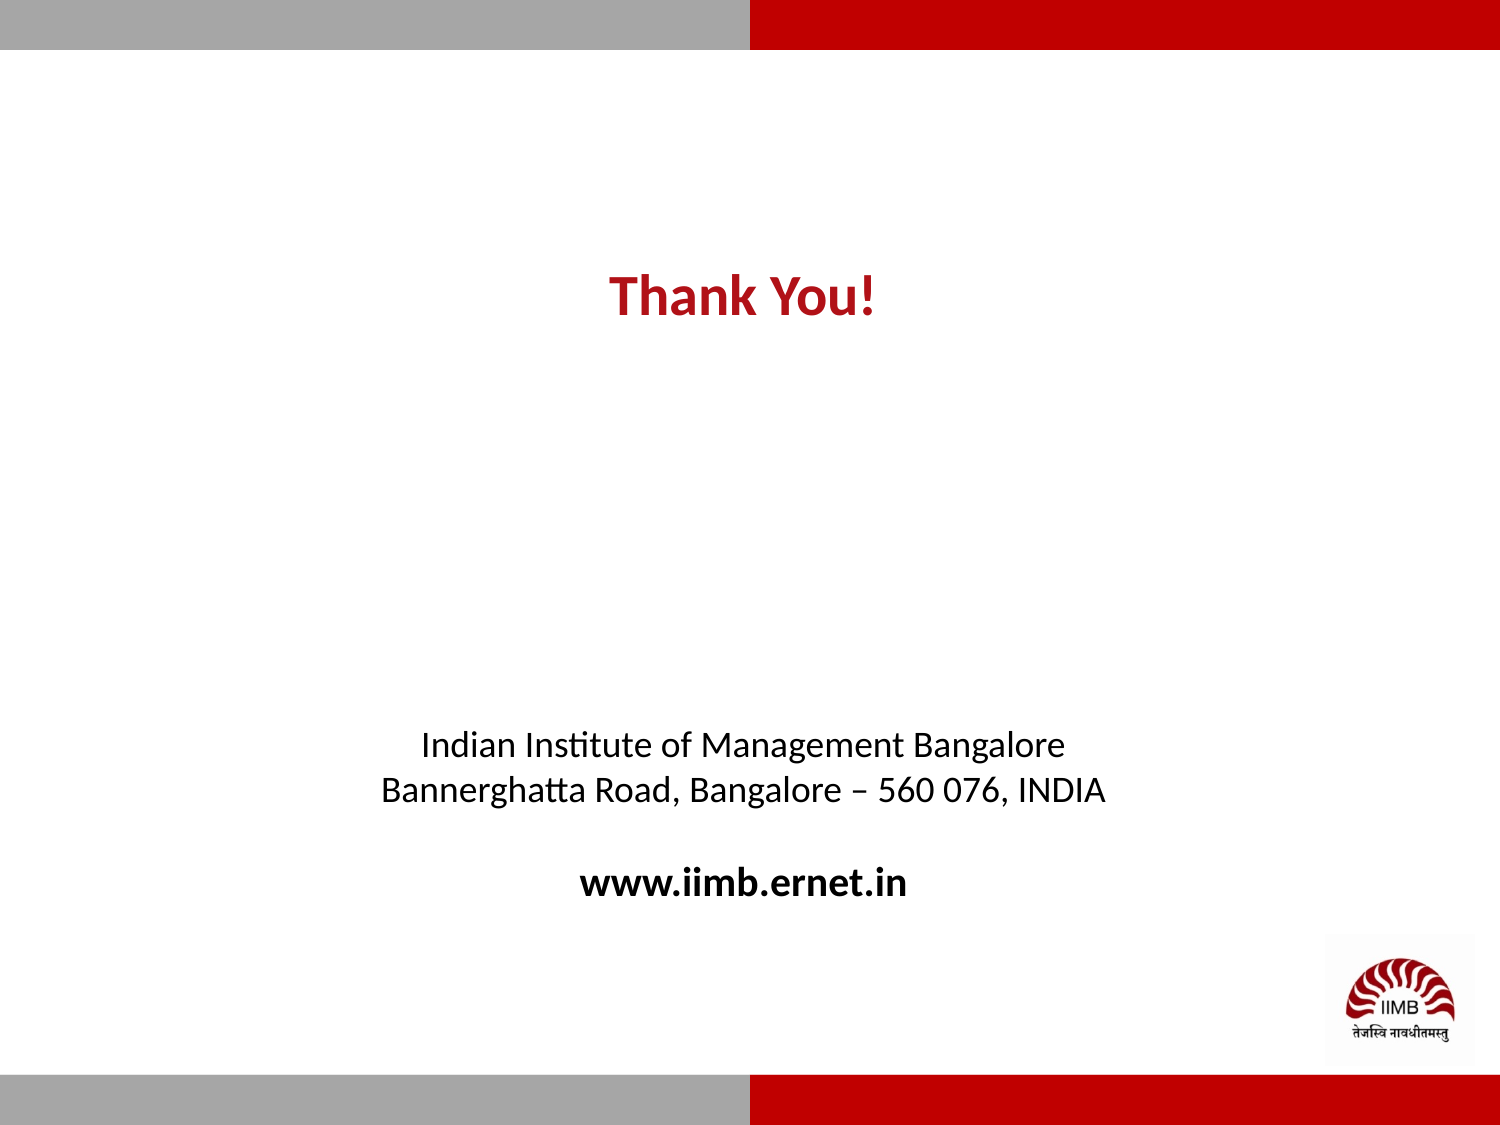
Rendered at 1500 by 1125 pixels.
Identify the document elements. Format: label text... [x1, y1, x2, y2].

picture [1325, 934, 1475, 1066]
text_box Thank You! [212, 249, 1275, 335]
text_box Indian Institute of Management Bangalore Bannerghatta Road, Bangalore – 560 076, INDIA www.iimb.ernet.in [312, 712, 1175, 913]
